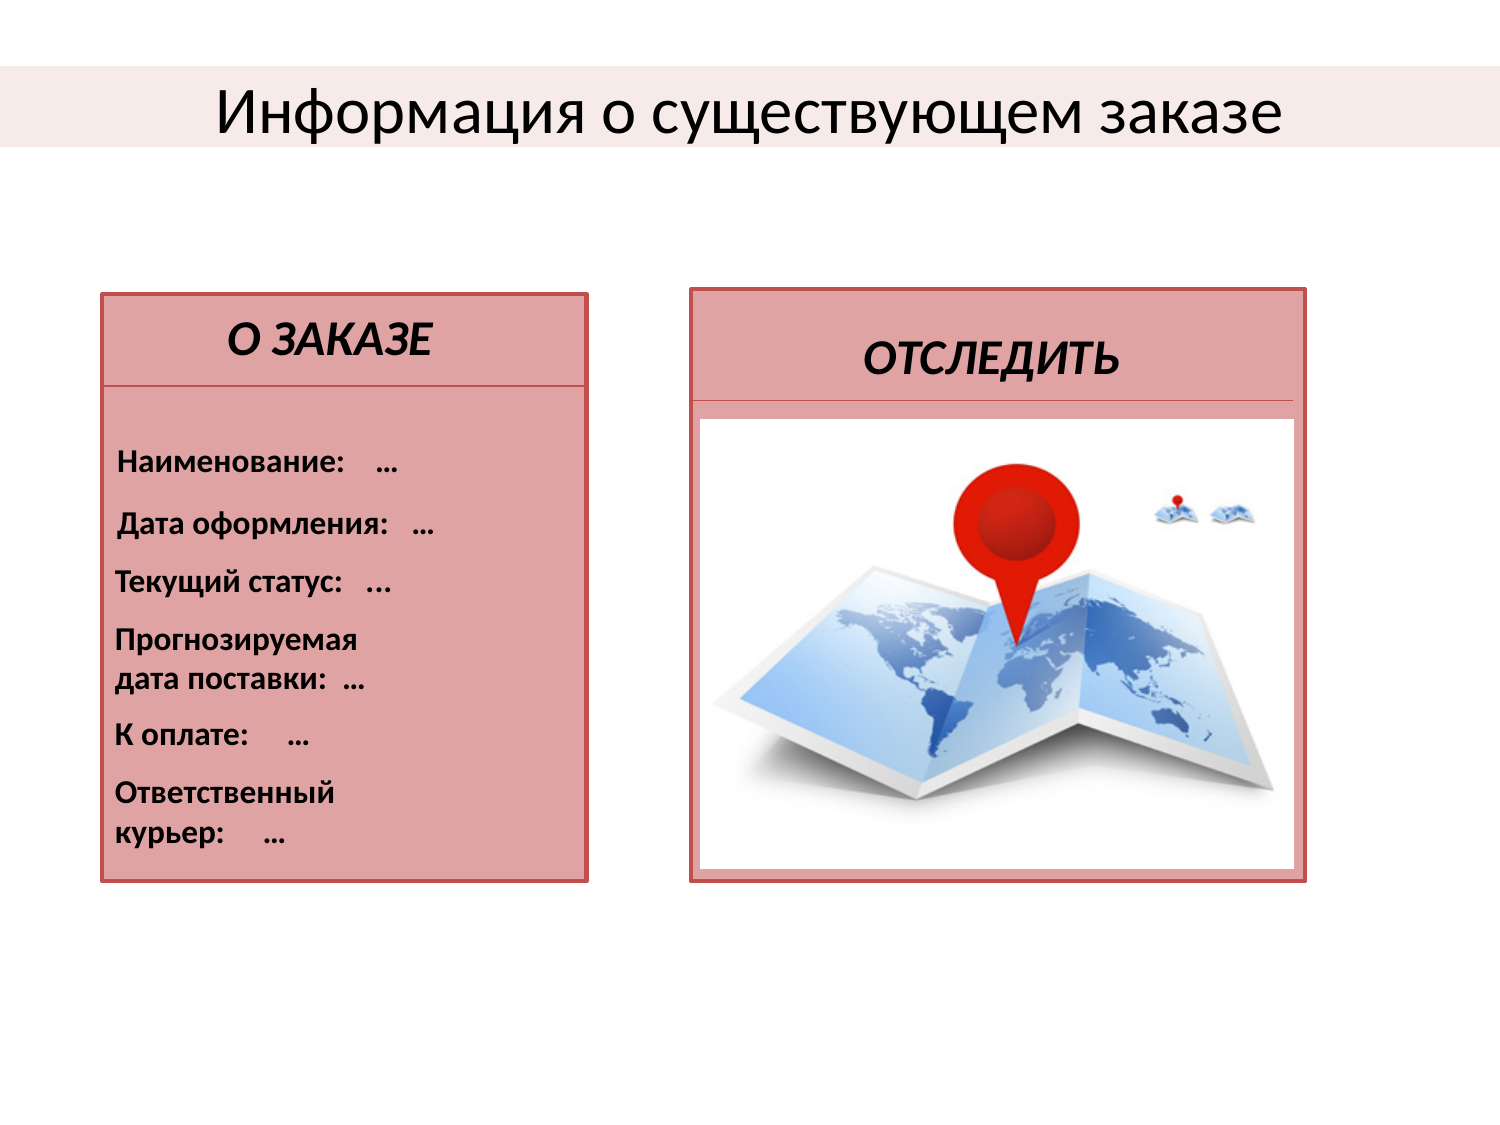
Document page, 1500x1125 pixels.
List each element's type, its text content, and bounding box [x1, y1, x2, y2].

picture [700, 419, 1294, 869]
text_box [100, 292, 589, 883]
text_box О ЗАКАЗЕ [212, 298, 473, 374]
text_box ОТСЛЕДИТЬ [690, 317, 1294, 392]
text_box К оплате: … [100, 704, 426, 760]
text_box Наименование: … [102, 431, 428, 487]
title Информация о существующем заказе [0, 66, 1500, 147]
text_box Ответственный курьер: … [100, 763, 426, 858]
text_box [689, 287, 1307, 883]
text_box Текущий статус: ... [100, 551, 426, 607]
text_box Дата оформления: … [102, 494, 502, 549]
text_box Прогнозируемая дата поставки: … [100, 609, 426, 704]
